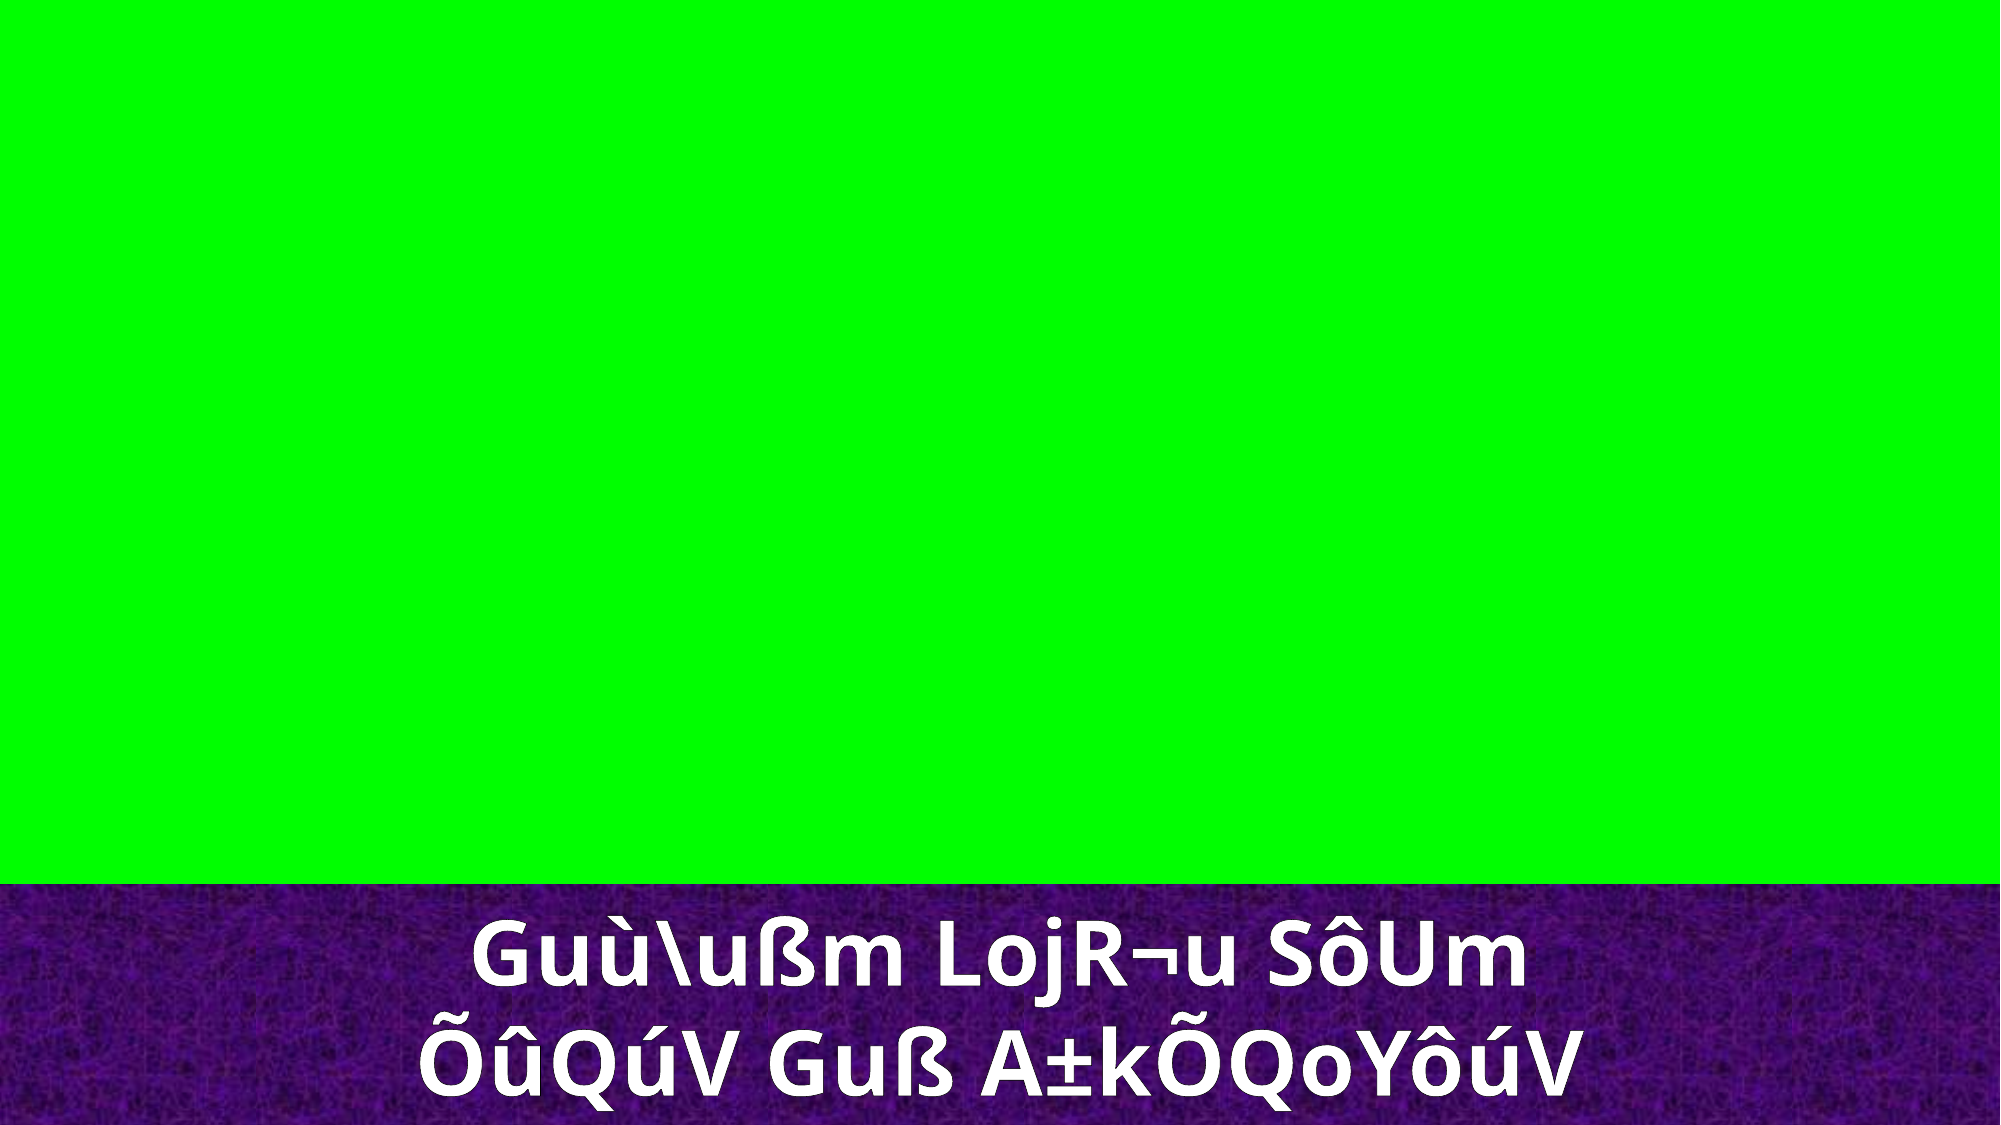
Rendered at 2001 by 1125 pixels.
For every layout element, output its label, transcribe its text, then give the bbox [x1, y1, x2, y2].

text_box Guù\ußm LojR¬u SôUm ÕûQúV Guß A±kÕQoYôúV [0, 886, 2000, 1122]
